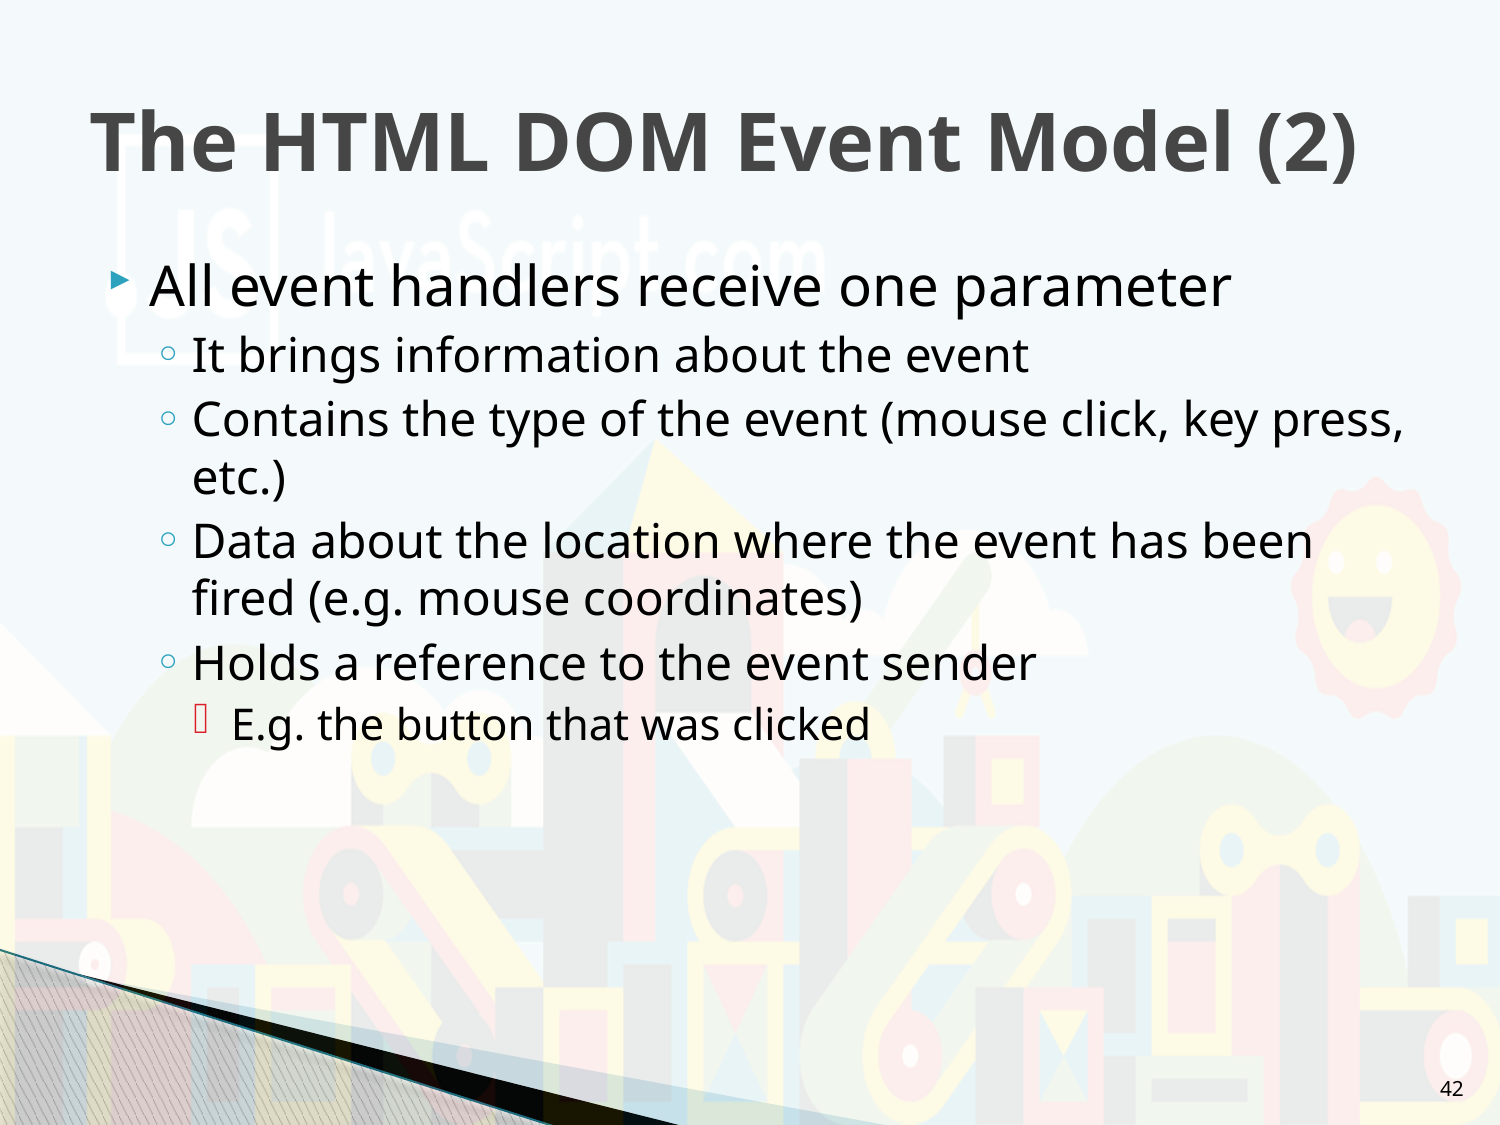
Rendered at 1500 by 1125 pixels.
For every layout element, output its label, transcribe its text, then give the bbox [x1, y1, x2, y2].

slide_number 42 [1418, 1051, 1479, 1112]
list All event handlers receive one parameter It brings information about the event Contains the type of the event (mouse click, key press, etc.) Data about the location where the event has been fired (e.g. mouse coordinates) Holds a reference to the event sender E.g. the button that was clicked [75, 243, 1425, 986]
title The HTML DOM Event Model (2) [75, 45, 1425, 233]
